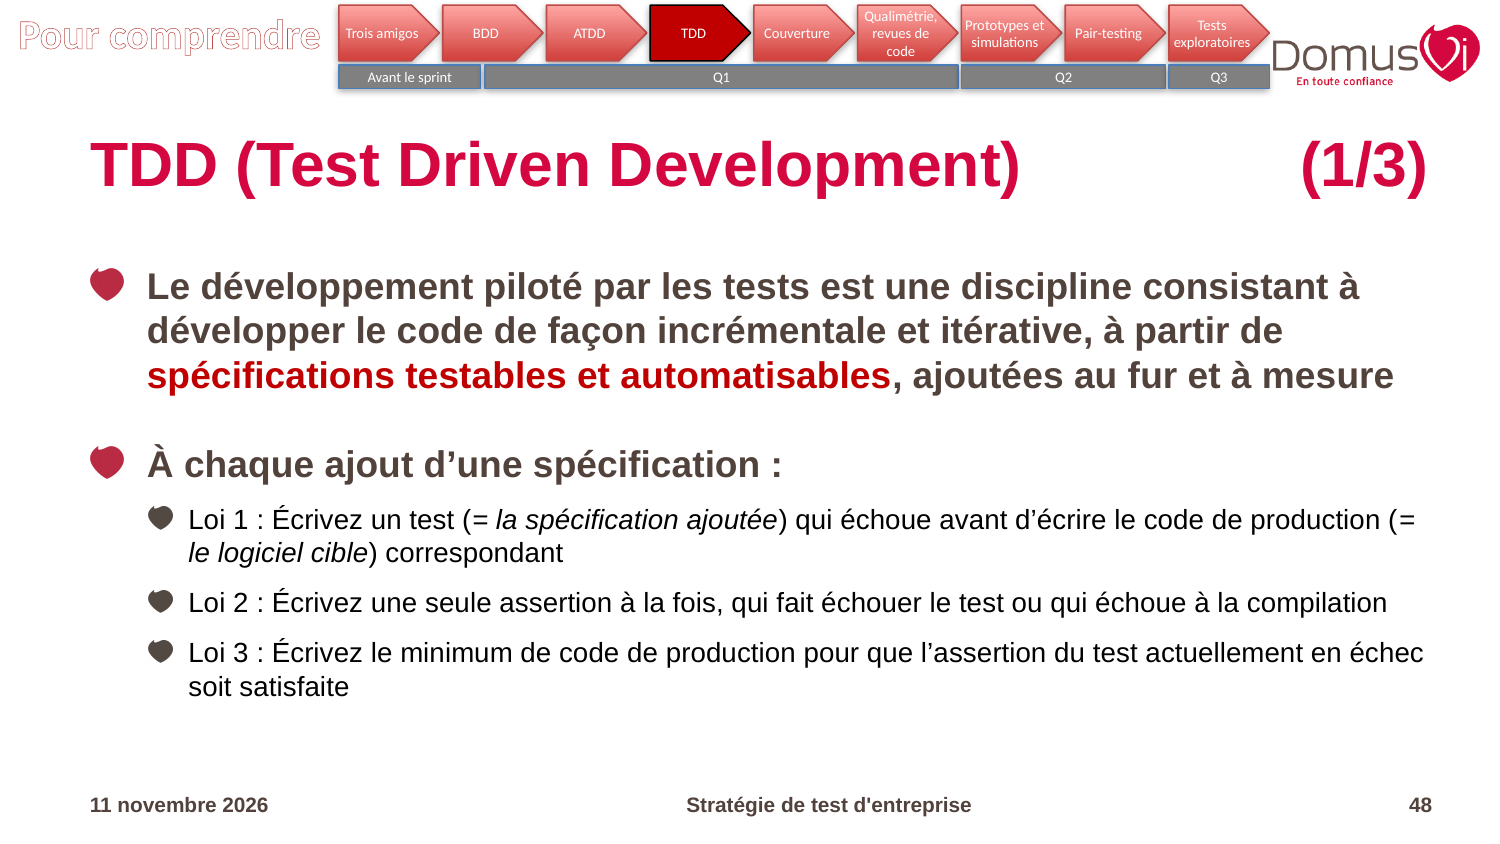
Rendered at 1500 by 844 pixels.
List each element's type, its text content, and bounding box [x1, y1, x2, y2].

picture [148, 590, 172, 613]
text_box Pour comprendre [0, 0, 339, 65]
text_box Qualimétrie, revues de code [856, 4, 956, 62]
list Le développement piloté par les tests est une discipline consistant à développer le code de façon incrémentale et itérative, à partir de spécifications testables et automatisables, ajoutées au fur et à mesure À chaque ajout d’une spécification : Loi 1 : Écrivez un test (= la spécification ajoutée) qui échoue avant d’écrire le code de production (= le logiciel cible) correspondant Loi 2 : Écrivez une seule assertion à la fois, qui fait échouer le test ou qui échoue à la compilation Loi 3 : Écrivez le minimum de code de production pour que l’assertion du test actuellement en échec soit satisfaite [75, 254, 1447, 769]
text_box Q3 [1168, 64, 1270, 89]
text_box BDD [441, 4, 541, 62]
text_box Avant le sprint [338, 64, 481, 89]
text_box Pair-testing [1064, 4, 1163, 62]
title TDD (Test Driven Development) (1/3) [75, 88, 1447, 245]
text_box Couverture [753, 4, 852, 62]
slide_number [75, 782, 288, 827]
picture [148, 640, 172, 663]
text_box Prototypes et simulations [960, 4, 1059, 62]
text_box TDD [649, 4, 748, 62]
text_box Tests exploratoires [1168, 4, 1270, 62]
text_box Q1 [484, 64, 959, 89]
picture [1258, 11, 1493, 100]
picture [148, 506, 172, 530]
footer Stratégie de test d'entreprise [291, 782, 1367, 827]
picture [90, 446, 123, 479]
slide_number 48 [1369, 782, 1447, 827]
picture [90, 268, 123, 301]
text_box Q2 [961, 64, 1166, 89]
text_box Trois amigos [338, 4, 437, 62]
text_box ATDD [545, 4, 644, 62]
